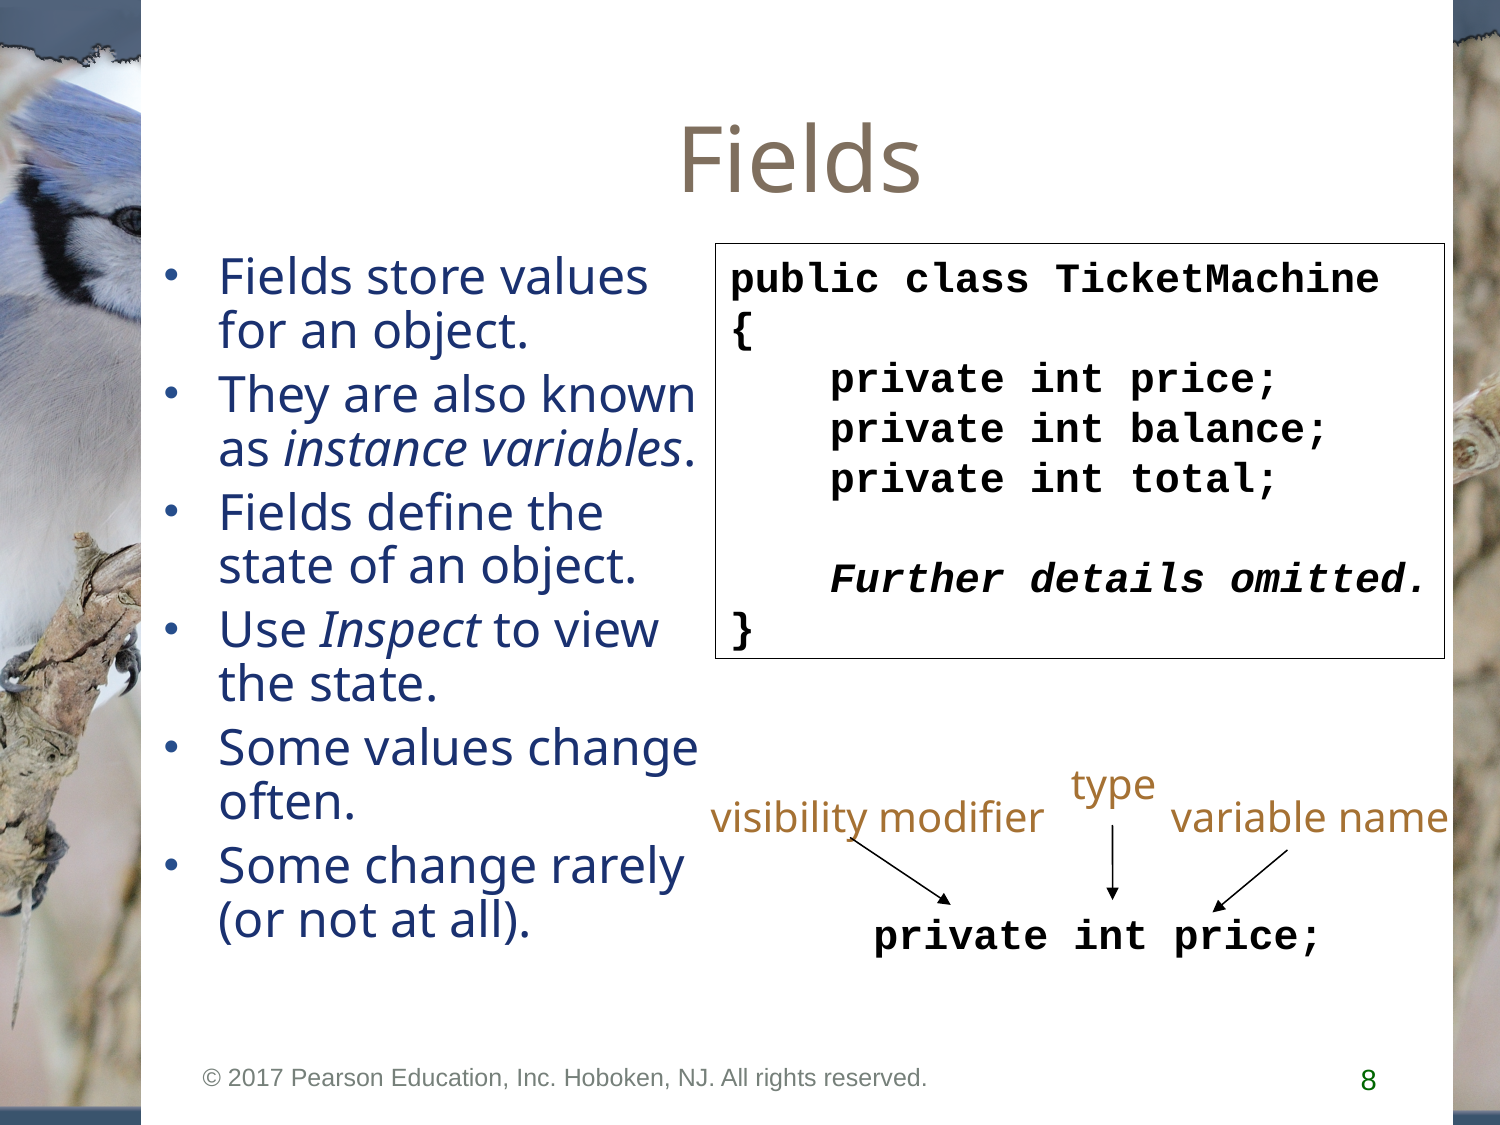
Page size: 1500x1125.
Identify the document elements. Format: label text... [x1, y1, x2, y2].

text_box public class TicketMachine { private int price; private int balance; private int total; Further details omitted. } [715, 243, 1445, 659]
text_box visibility modifier [695, 783, 1060, 849]
picture [0, 0, 141, 1125]
text_box [1212, 849, 1288, 913]
list Fields store values for an object. They are also known as instance variables. Fields define the state of an object. Use Inspect to view the state. Some values change often. Some change rarely (or not at all). [147, 243, 723, 1035]
text_box type [1056, 750, 1172, 815]
picture [1453, 0, 1500, 1125]
title Fields [162, 62, 1438, 243]
text_box private int price; [858, 900, 1339, 965]
text_box variable name [1156, 783, 1465, 849]
text_box [849, 837, 951, 905]
footer © 2017 Pearson Education, Inc. Hoboken, NJ. All rights reserved. [187, 1054, 1325, 1105]
text_box [1106, 824, 1119, 901]
